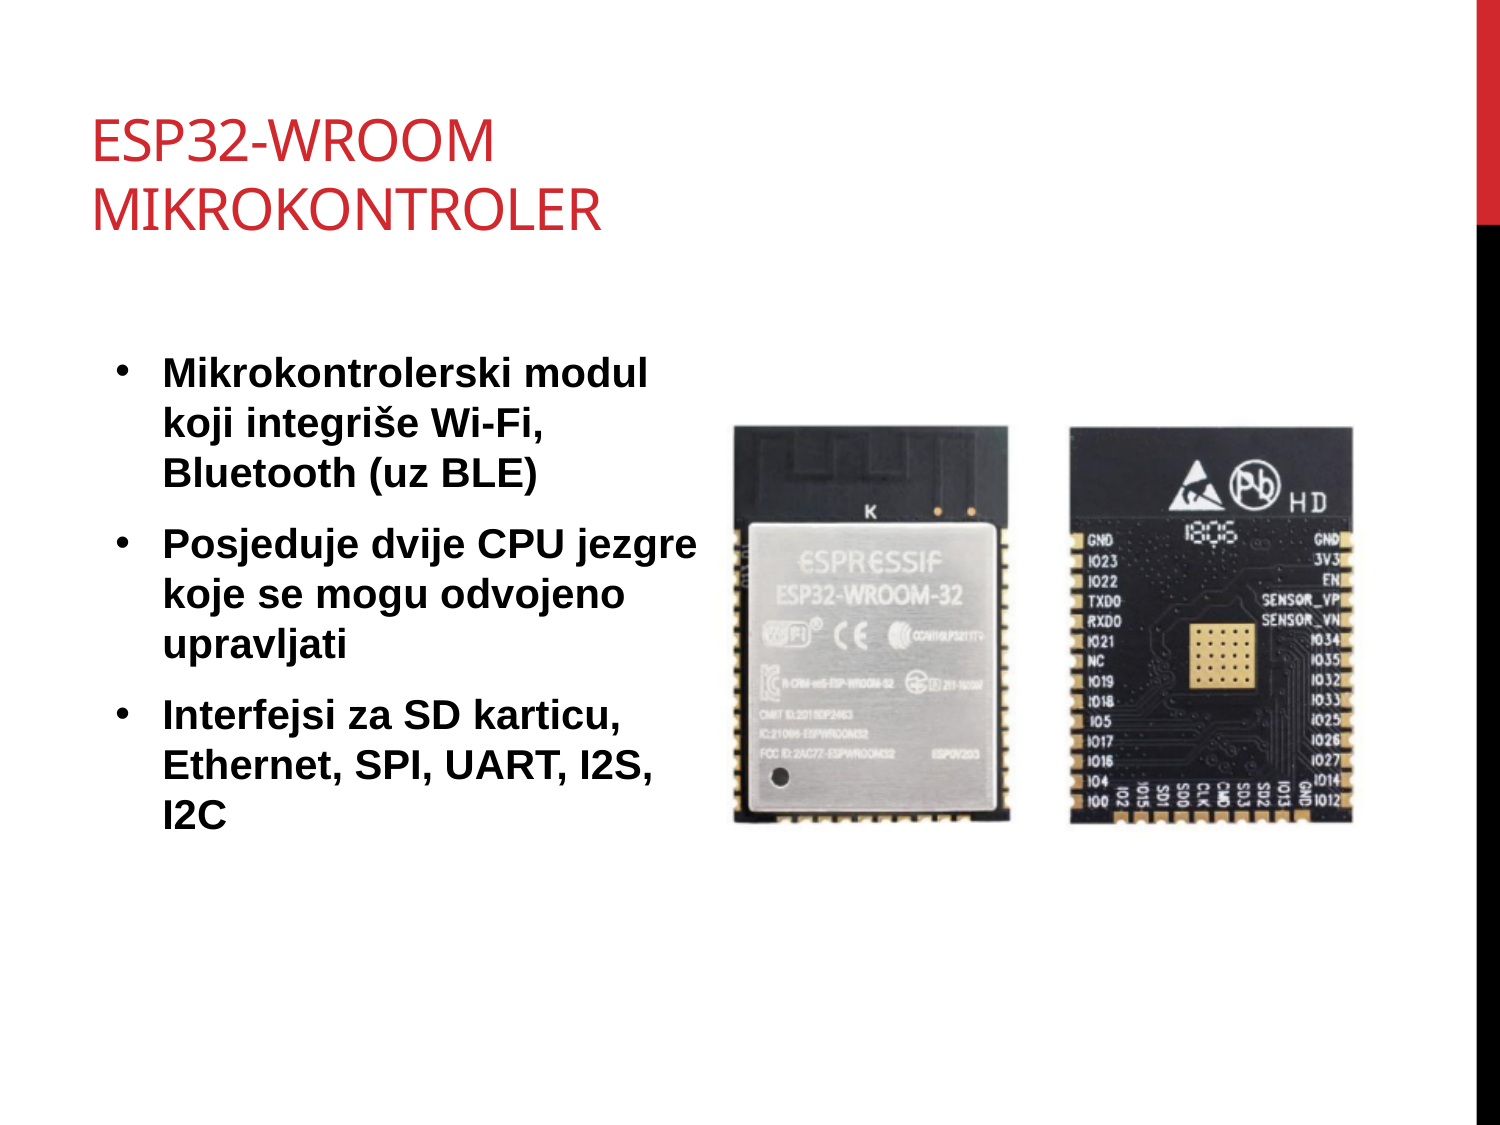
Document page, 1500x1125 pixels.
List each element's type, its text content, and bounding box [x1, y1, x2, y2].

title ESP32-WROOM mikrokontroler [75, 25, 1025, 250]
list Mikrokontrolerski modul koji integriše Wi-Fi, Bluetooth (uz BLE) Posjeduje dvije CPU jezgre koje se mogu odvojeno upravljati Interfejsi za SD karticu, Ethernet, SPI, UART, I2S, I2C [100, 338, 727, 911]
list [693, 397, 1389, 863]
